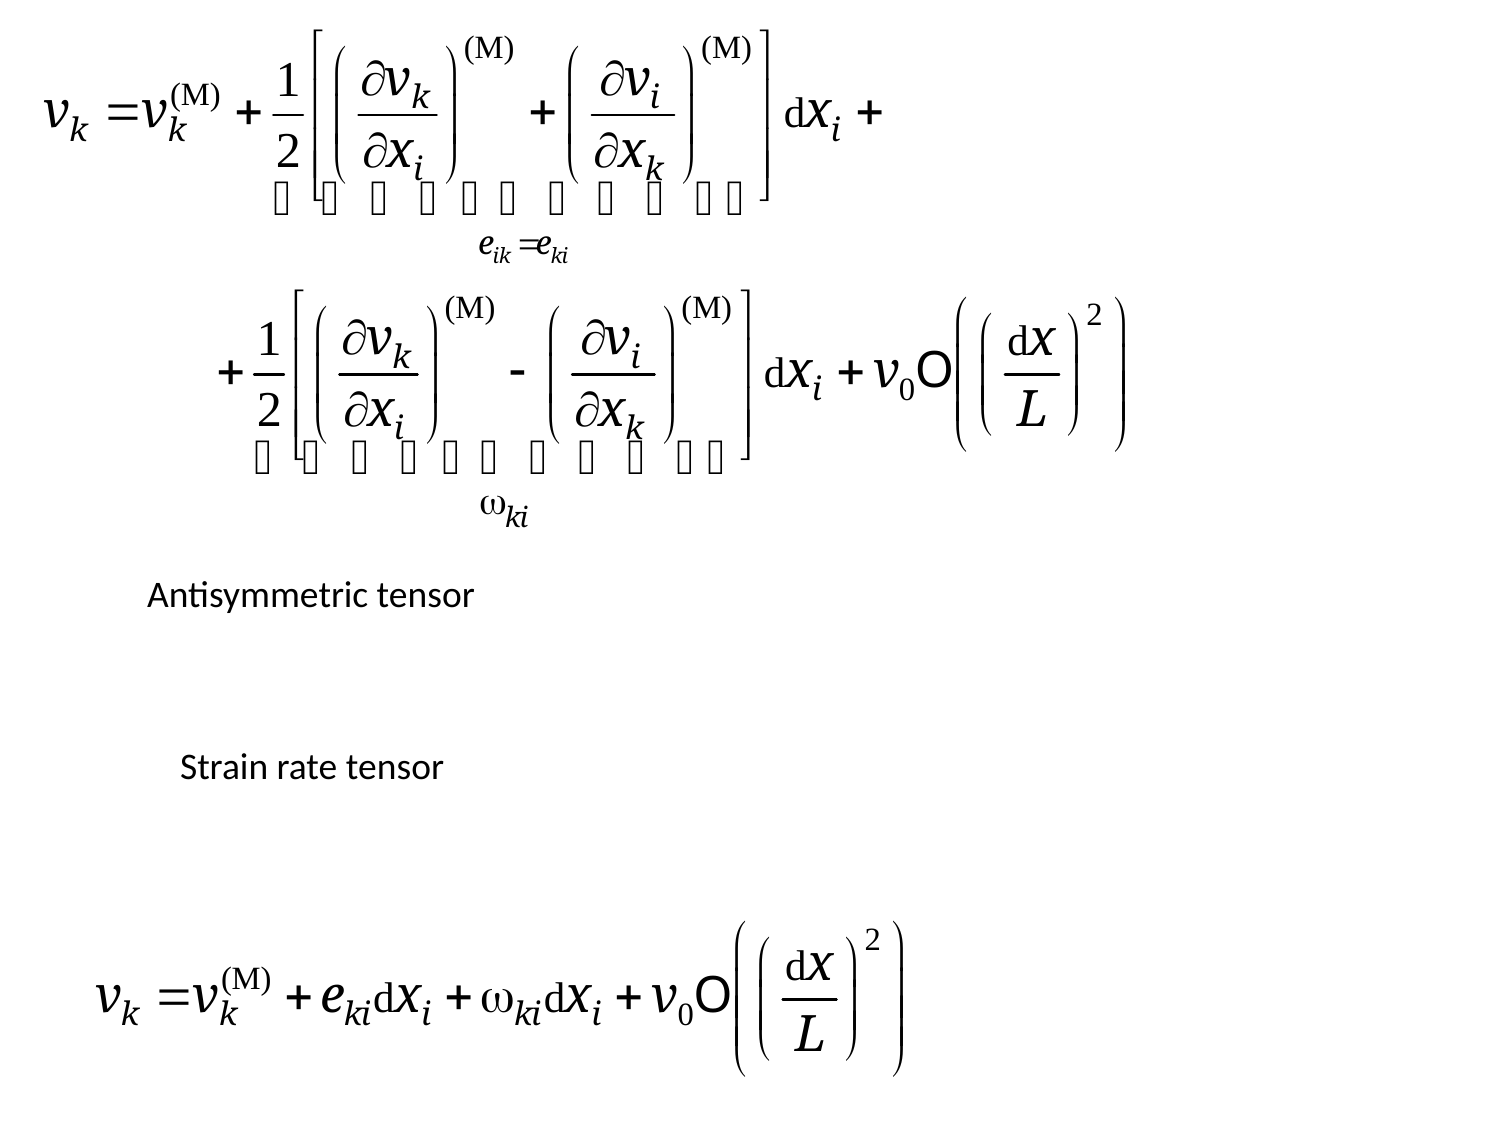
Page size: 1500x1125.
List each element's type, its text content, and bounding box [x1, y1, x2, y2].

text_box Strain rate tensor [165, 734, 491, 795]
text_box Antisymmetric tensor [132, 562, 514, 623]
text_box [88, 911, 918, 1088]
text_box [37, 18, 1140, 539]
